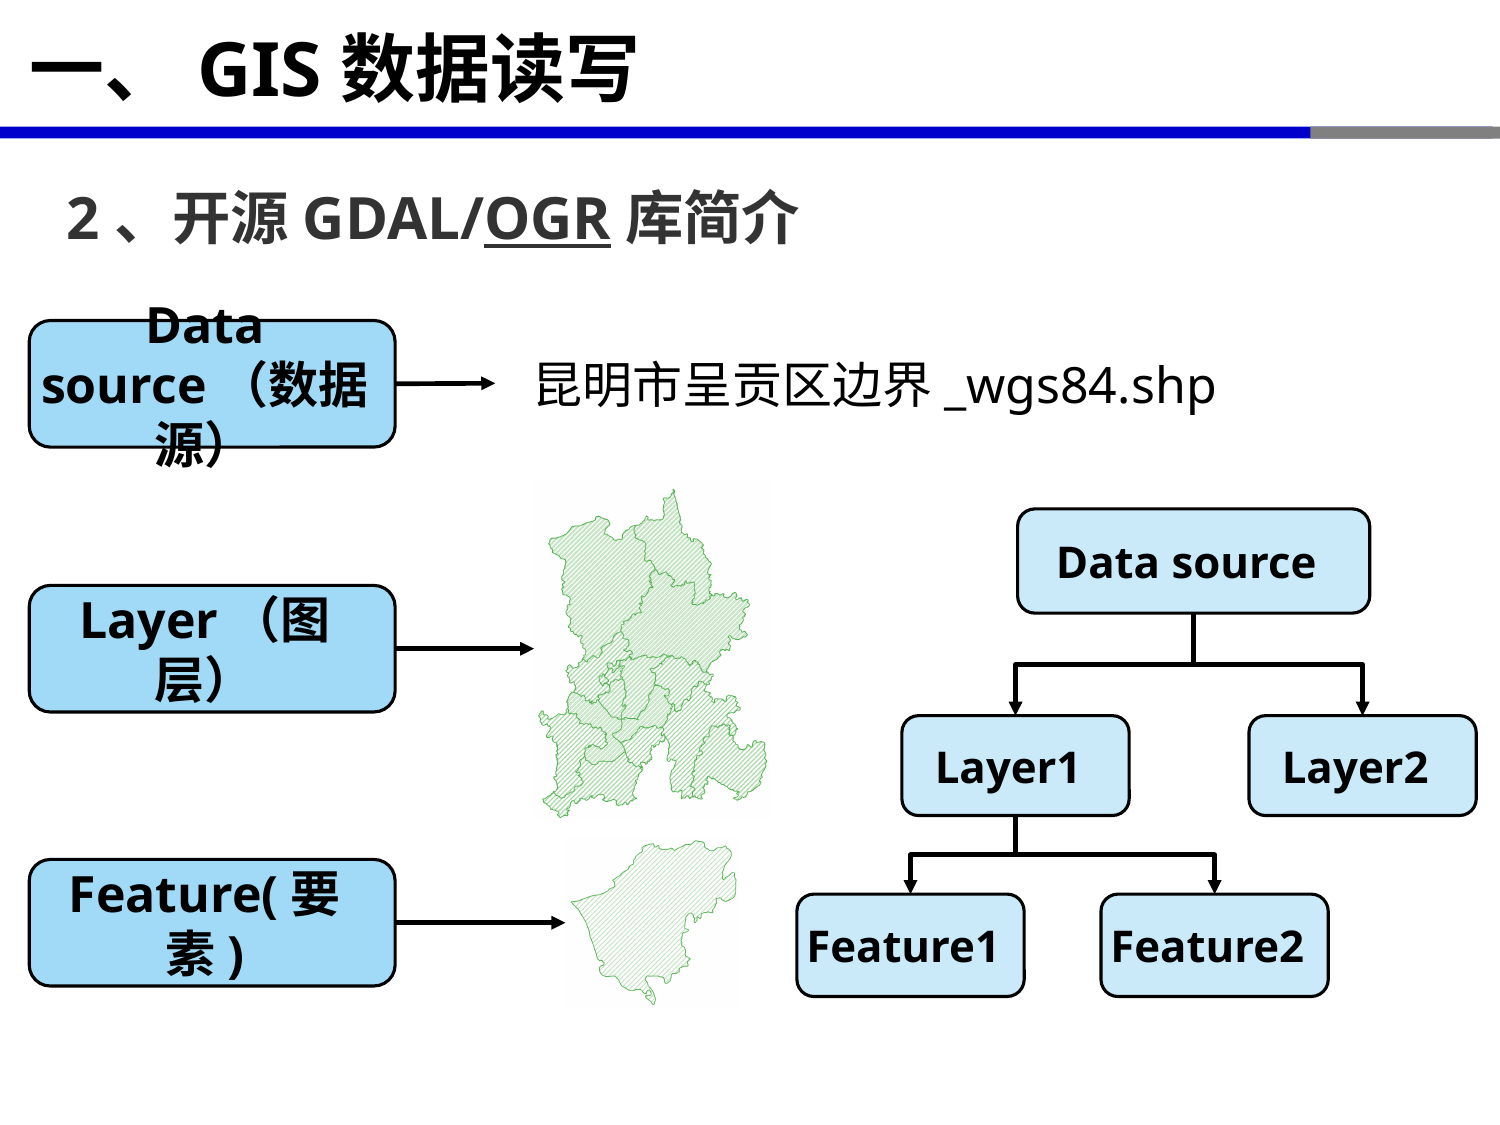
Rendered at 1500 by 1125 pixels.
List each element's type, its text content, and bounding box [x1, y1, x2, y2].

picture [565, 836, 740, 1010]
text_box Data source（数据源） [29, 320, 396, 448]
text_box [394, 383, 566, 924]
text_box 昆明市呈贡区边界_wgs84.shp [495, 345, 1255, 421]
title 一、GIS数据读写 [0, 1, 1479, 132]
picture [566, 479, 771, 819]
text_box Layer（图层） [29, 585, 389, 713]
text_box 2、开源GDAL/OGR库简介 [52, 138, 1448, 259]
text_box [796, 508, 1477, 997]
text_box Feature(要素) [29, 859, 396, 987]
